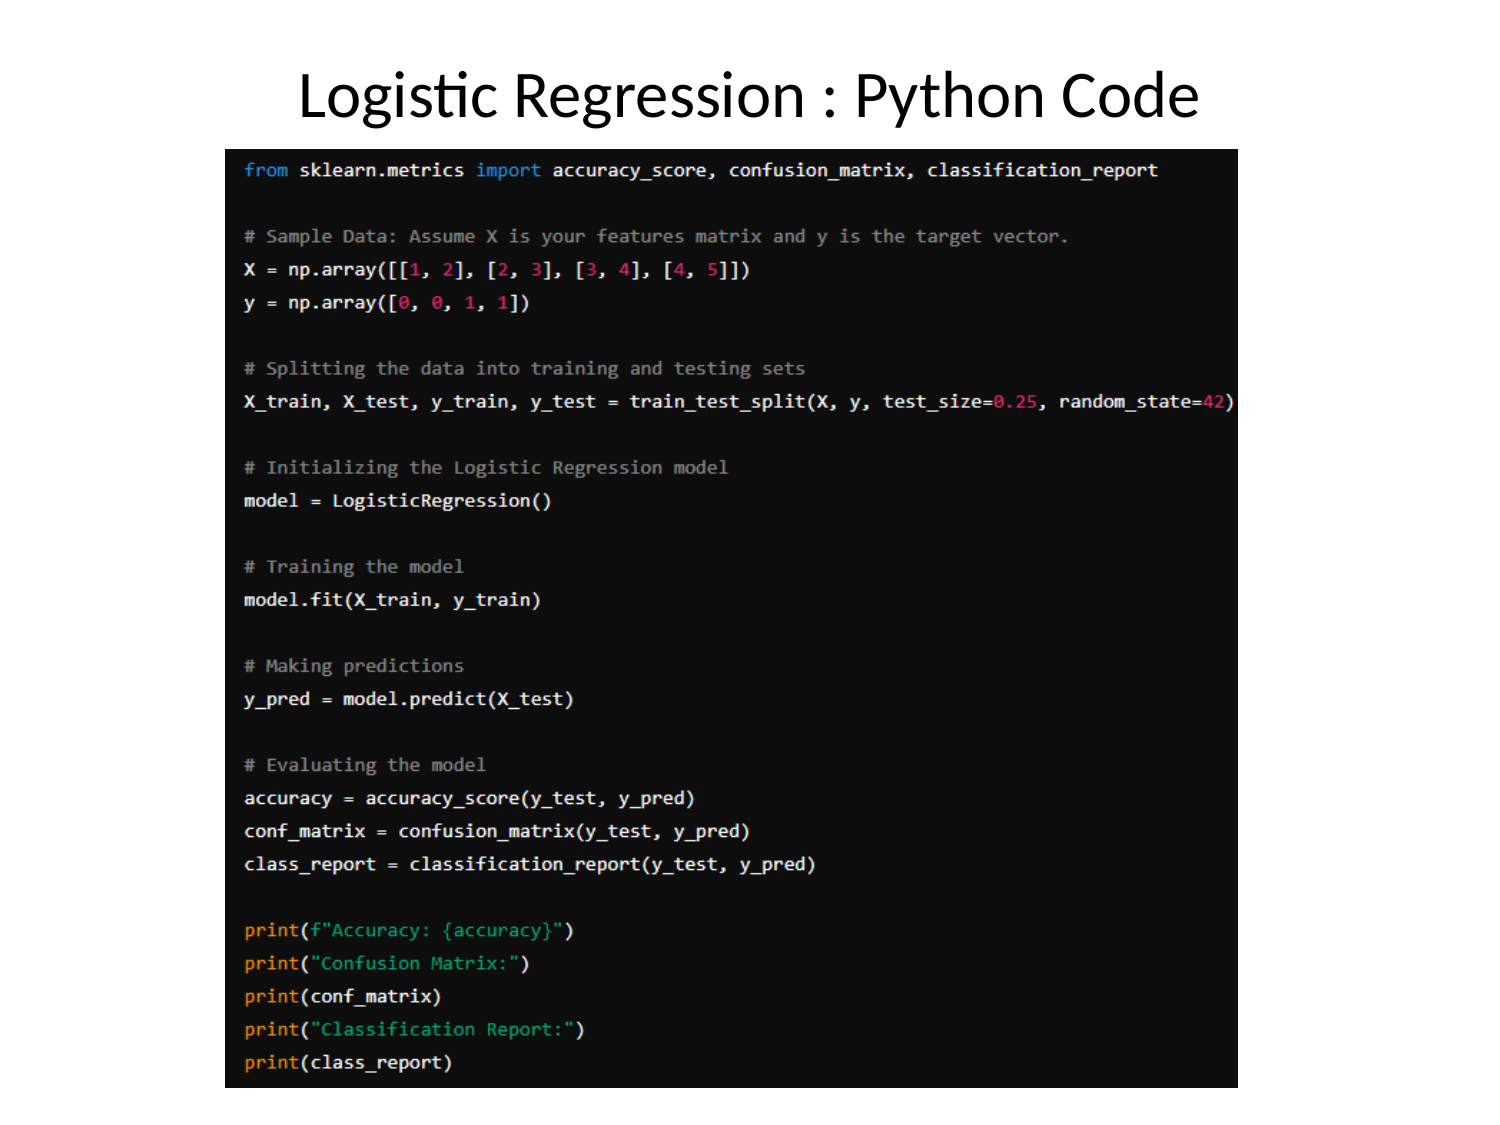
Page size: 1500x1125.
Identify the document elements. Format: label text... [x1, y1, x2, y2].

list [224, 149, 1238, 1088]
title Logistic Regression : Python Code [75, 45, 1425, 138]
